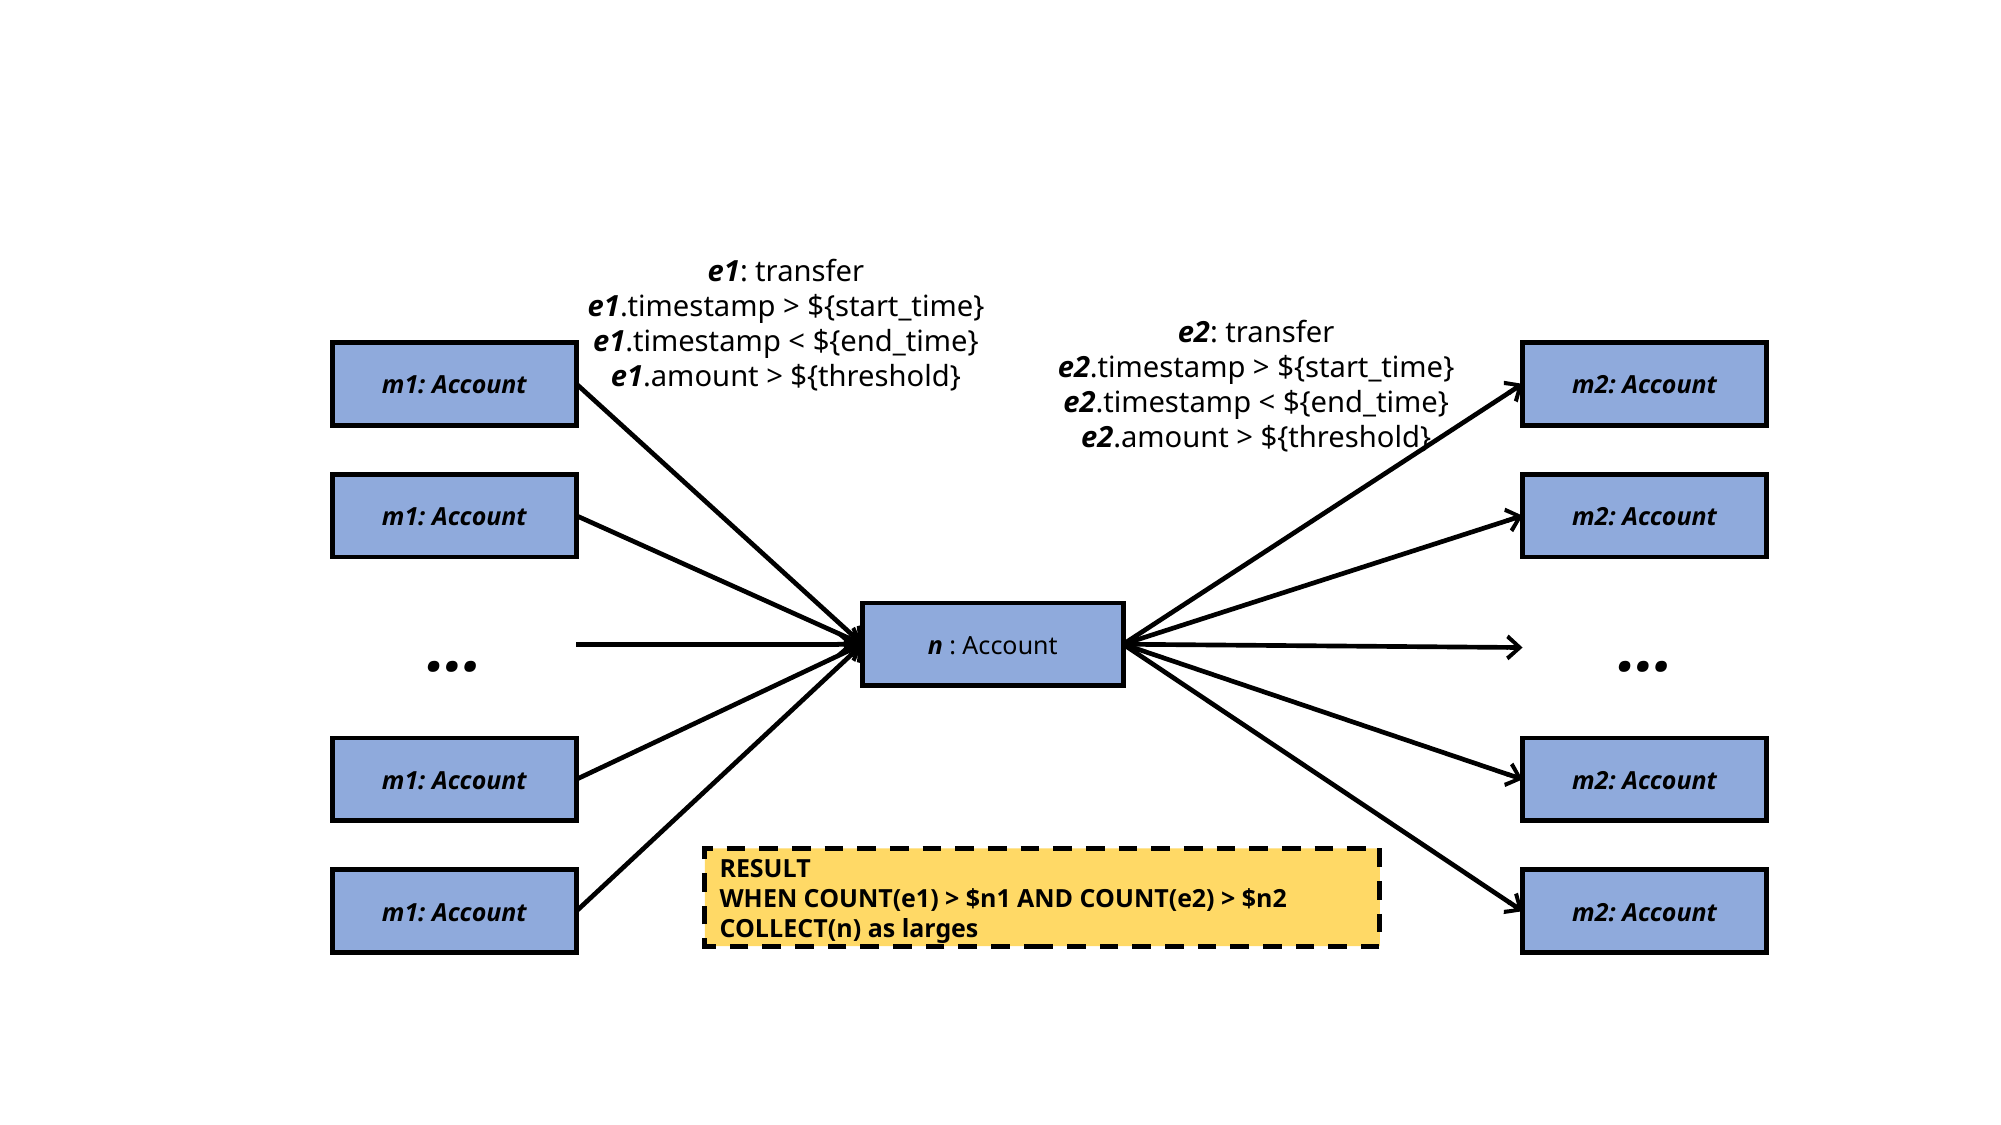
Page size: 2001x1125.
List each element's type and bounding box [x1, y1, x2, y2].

text_box [332, 245, 1767, 953]
